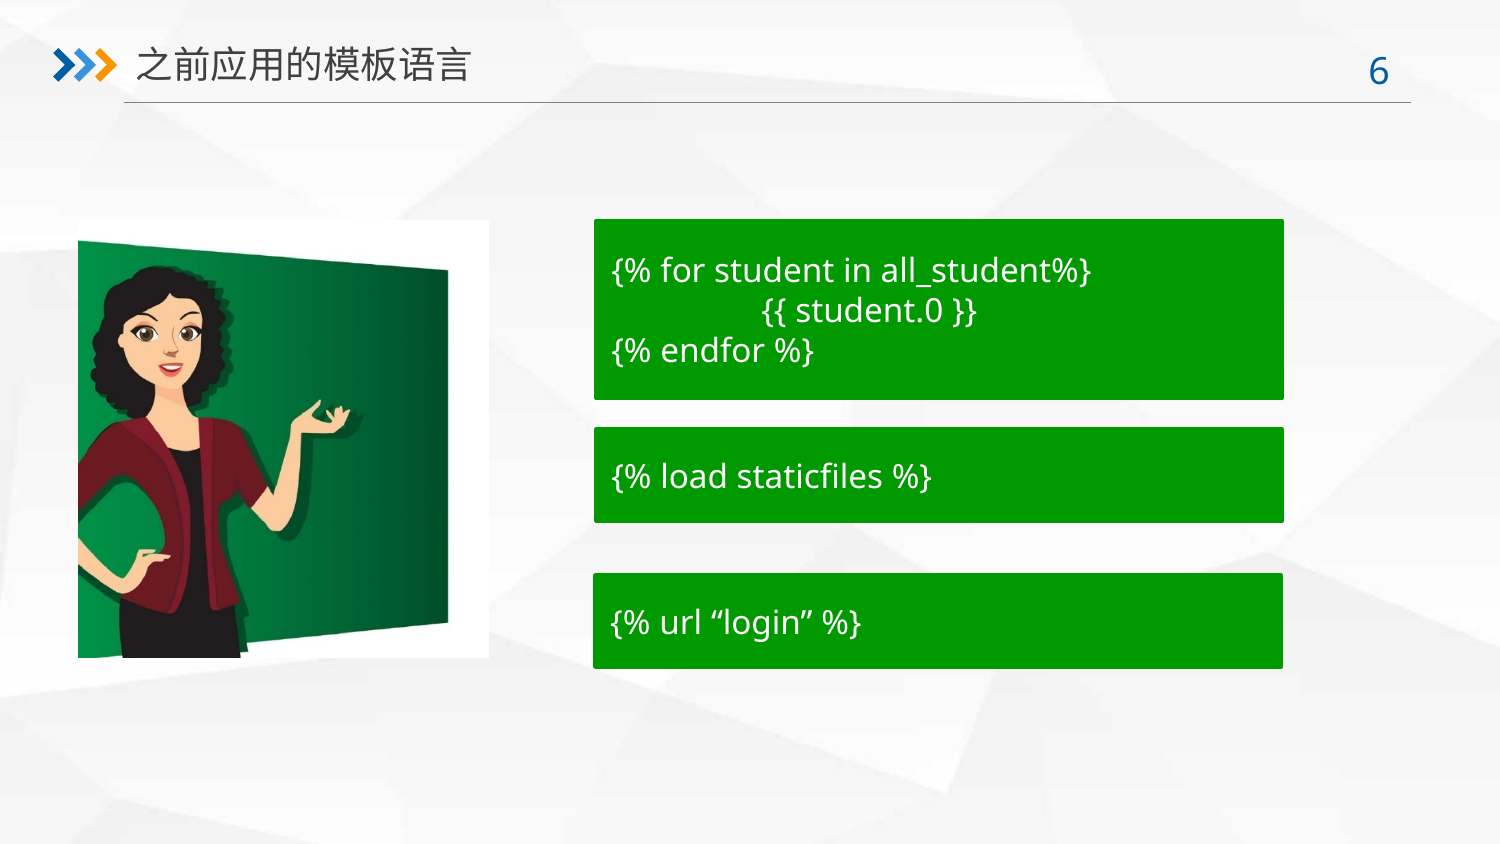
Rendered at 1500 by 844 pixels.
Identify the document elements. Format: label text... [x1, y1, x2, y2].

text_box {% for student in all_student%} {{ student.0 }} {% endfor %} [594, 219, 1284, 400]
text_box {% load staticfiles %} [594, 427, 1284, 523]
picture [0, 0, 1500, 844]
text_box 之前应用的模板语言 [135, 32, 489, 95]
text_box {% url “login” %} [593, 573, 1283, 669]
